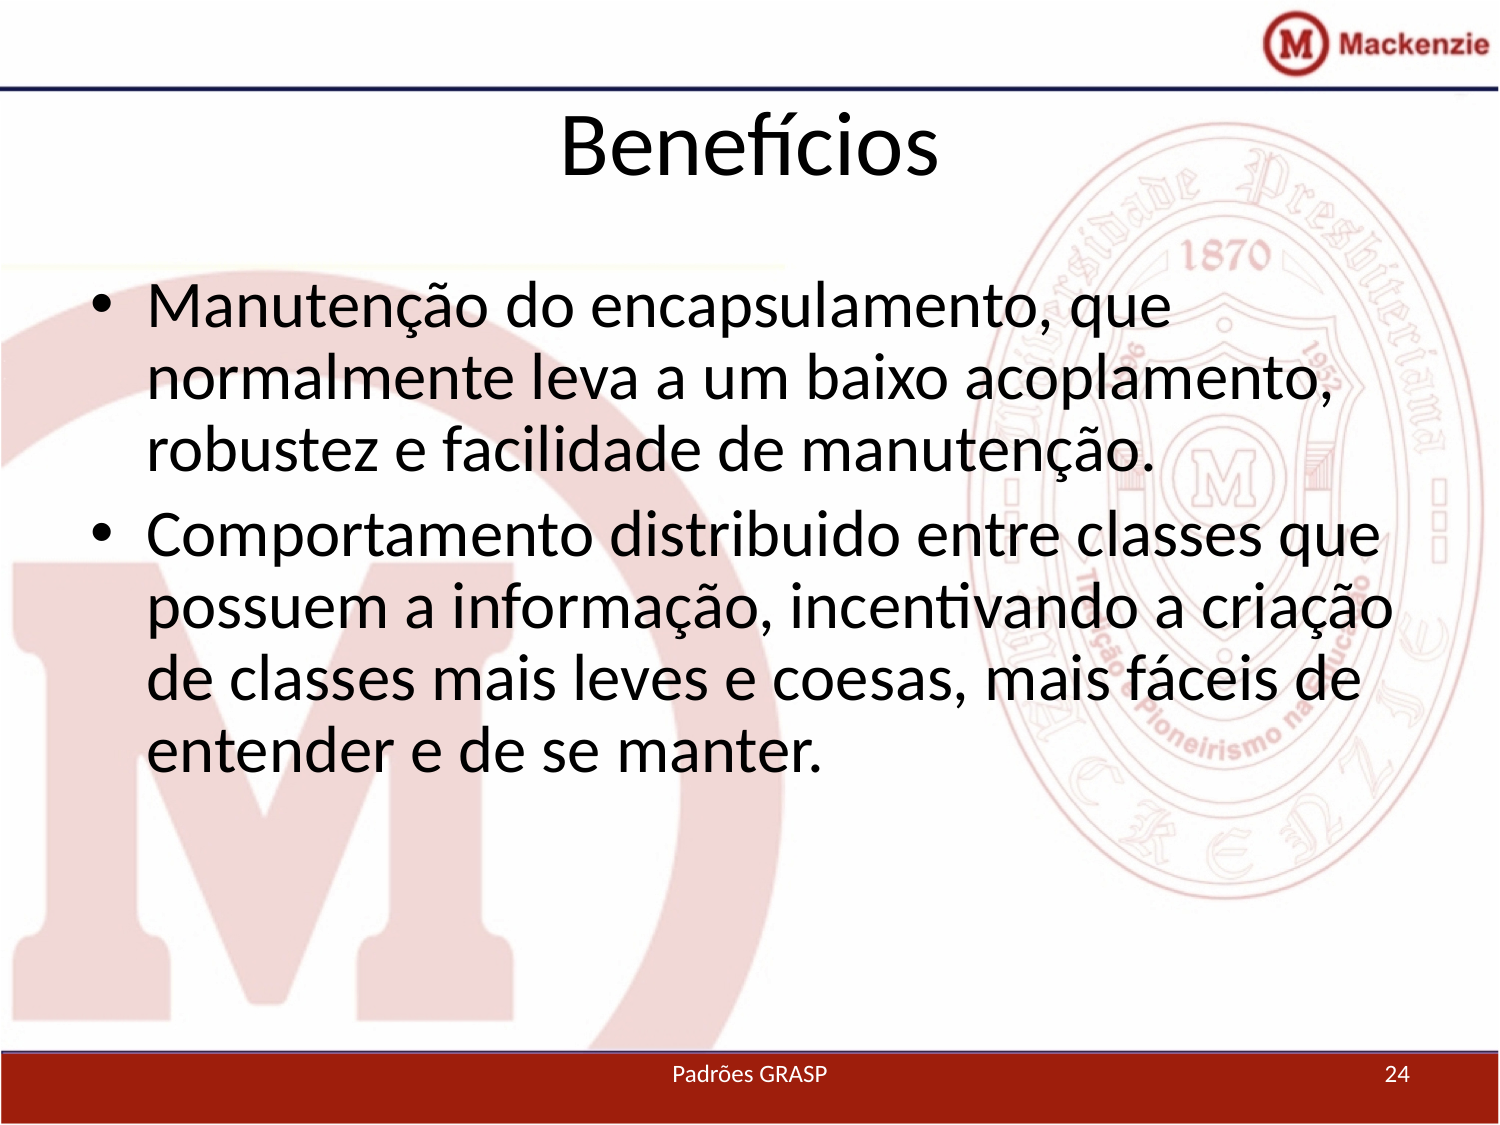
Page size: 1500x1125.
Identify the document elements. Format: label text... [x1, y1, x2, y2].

list Manutenção do encapsulamento, que normalmente leva a um baixo acoplamento, robustez e facilidade de manutenção. Comportamento distribuido entre classes que possuem a informação, incentivando a criação de classes mais leves e coesas, mais fáceis de entender e de se manter. [75, 262, 1425, 1005]
title Benefícios [75, 45, 1425, 233]
picture [0, 0, 1499, 1125]
slide_number 24 [1074, 1042, 1425, 1103]
footer Padrões GRASP [512, 1042, 988, 1103]
